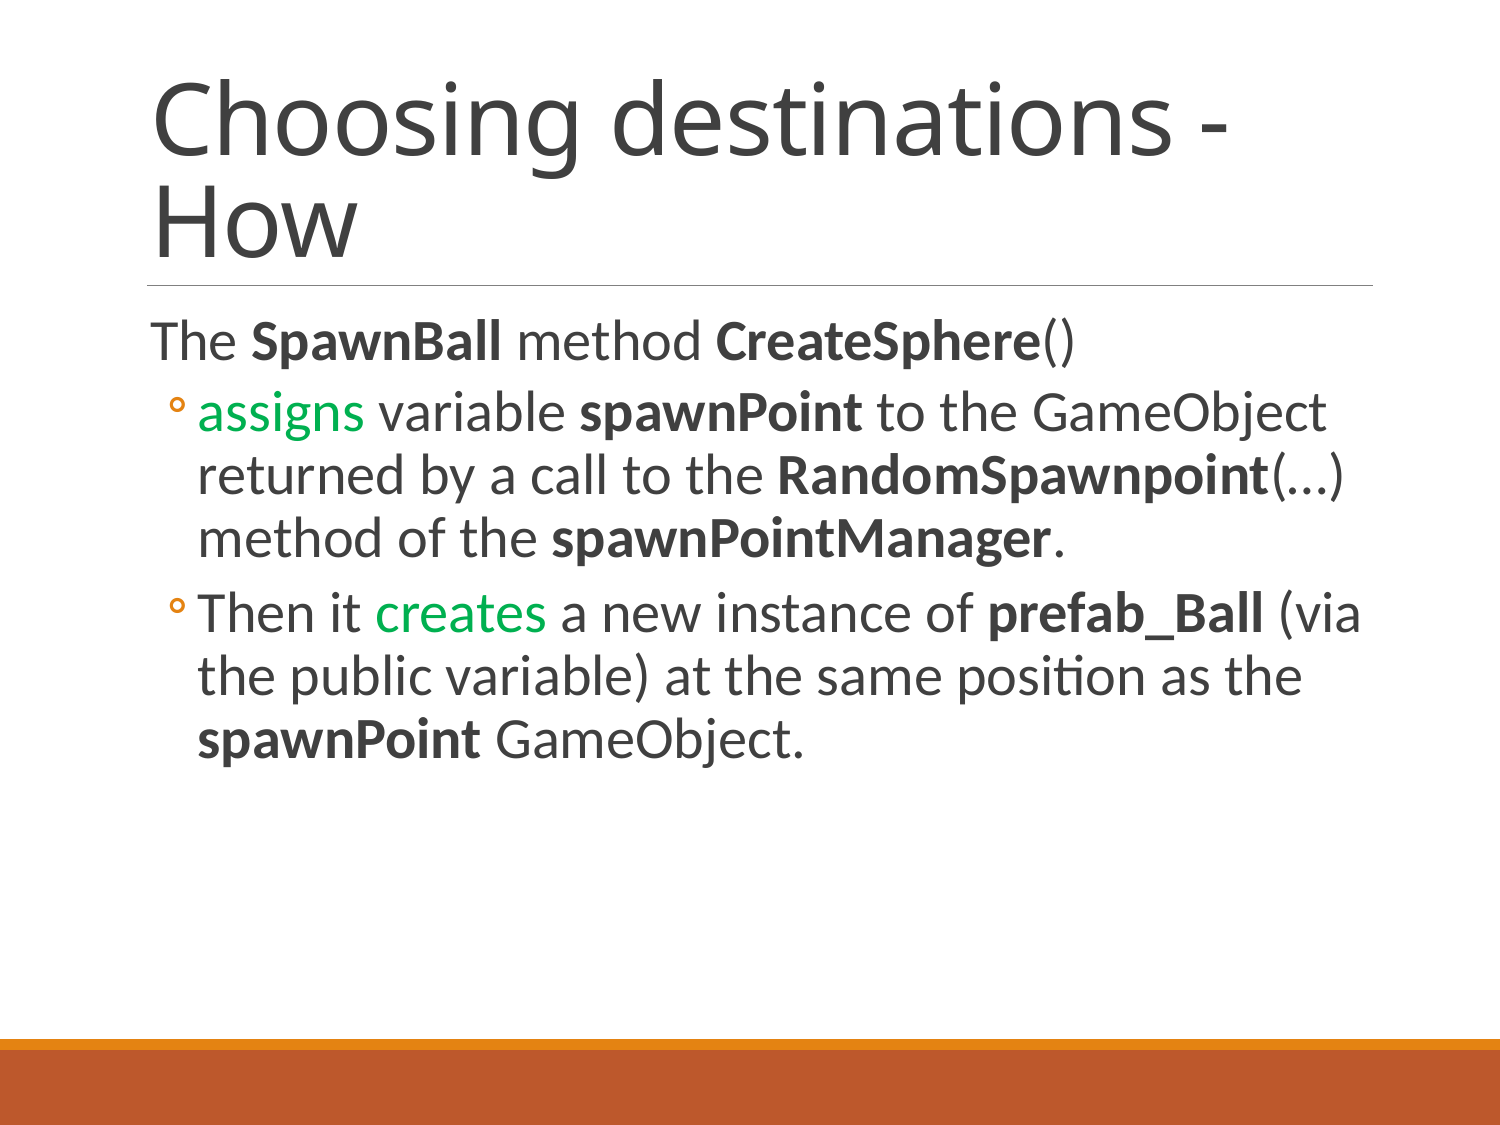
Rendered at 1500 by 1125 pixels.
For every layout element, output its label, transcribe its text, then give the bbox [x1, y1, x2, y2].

title Choosing destinations - How [135, 47, 1373, 285]
list The SpawnBall method CreateSphere() assigns variable spawnPoint to the GameObject returned by a call to the RandomSpawnpoint(…) method of the spawnPointManager. Then it creates a new instance of prefab_Ball (via the public variable) at the same position as the spawnPoint GameObject. [135, 302, 1373, 963]
